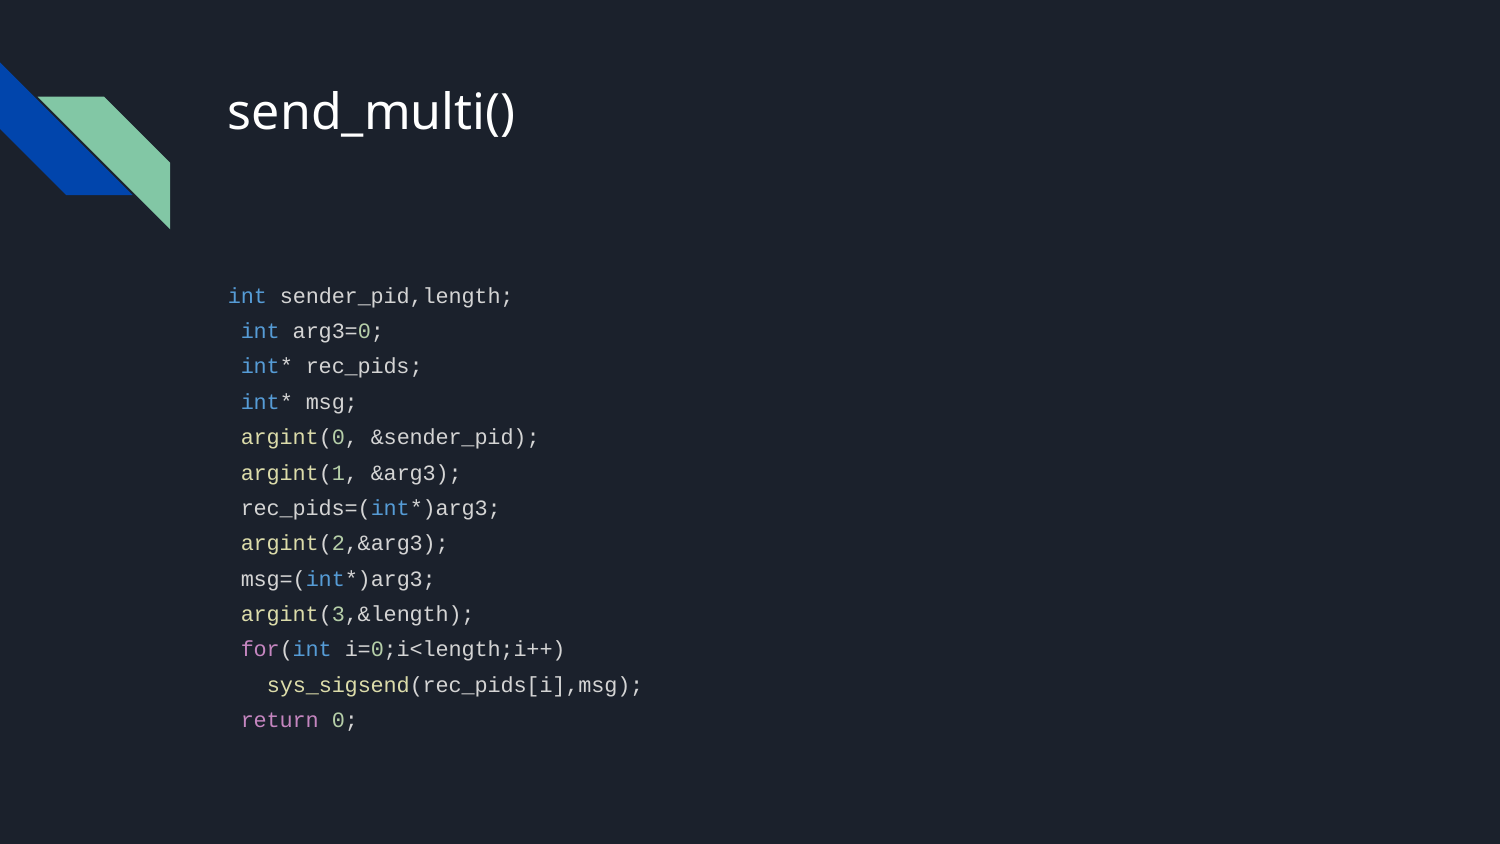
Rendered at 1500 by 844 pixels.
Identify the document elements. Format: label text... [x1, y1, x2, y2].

list int sender_pid,length; int arg3=0; int* rec_pids; int* msg; argint(0, &sender_pid); argint(1, &arg3); rec_pids=(int*)arg3; argint(2,&arg3); msg=(int*)arg3; argint(3,&length); for(int i=0;i<length;i++) sys_sigsend(rec_pids[i],msg); return 0; [212, 257, 1368, 735]
title send_multi() [212, 64, 1368, 215]
